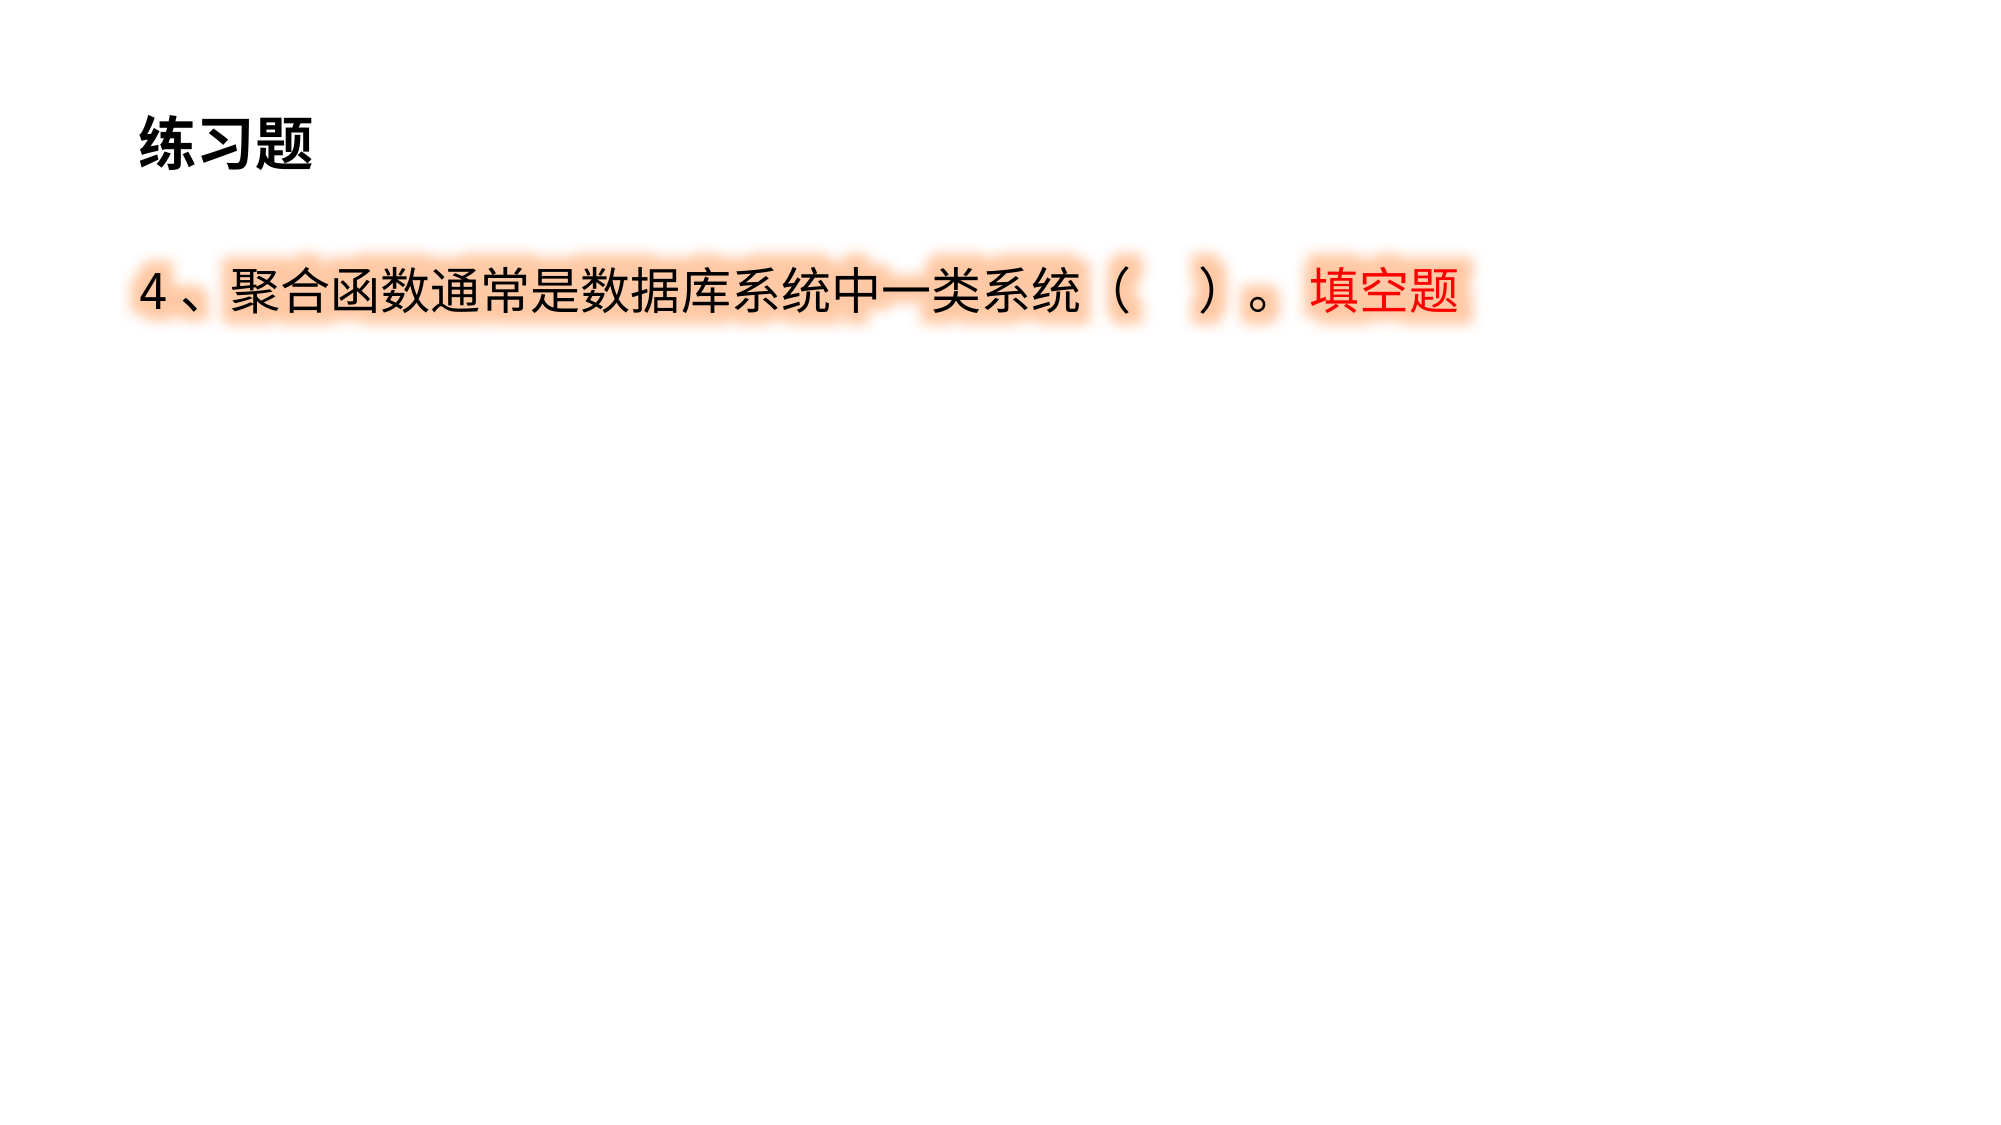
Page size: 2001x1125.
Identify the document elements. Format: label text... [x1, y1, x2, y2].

text_box 练习题 [113, 212, 1847, 1055]
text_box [117, 216, 1843, 1051]
text_box 4、聚合函数通常是数据库系统中一类系统（ ）。 填空题 [120, 219, 1839, 1047]
text_box 练习题 [120, 97, 1568, 187]
